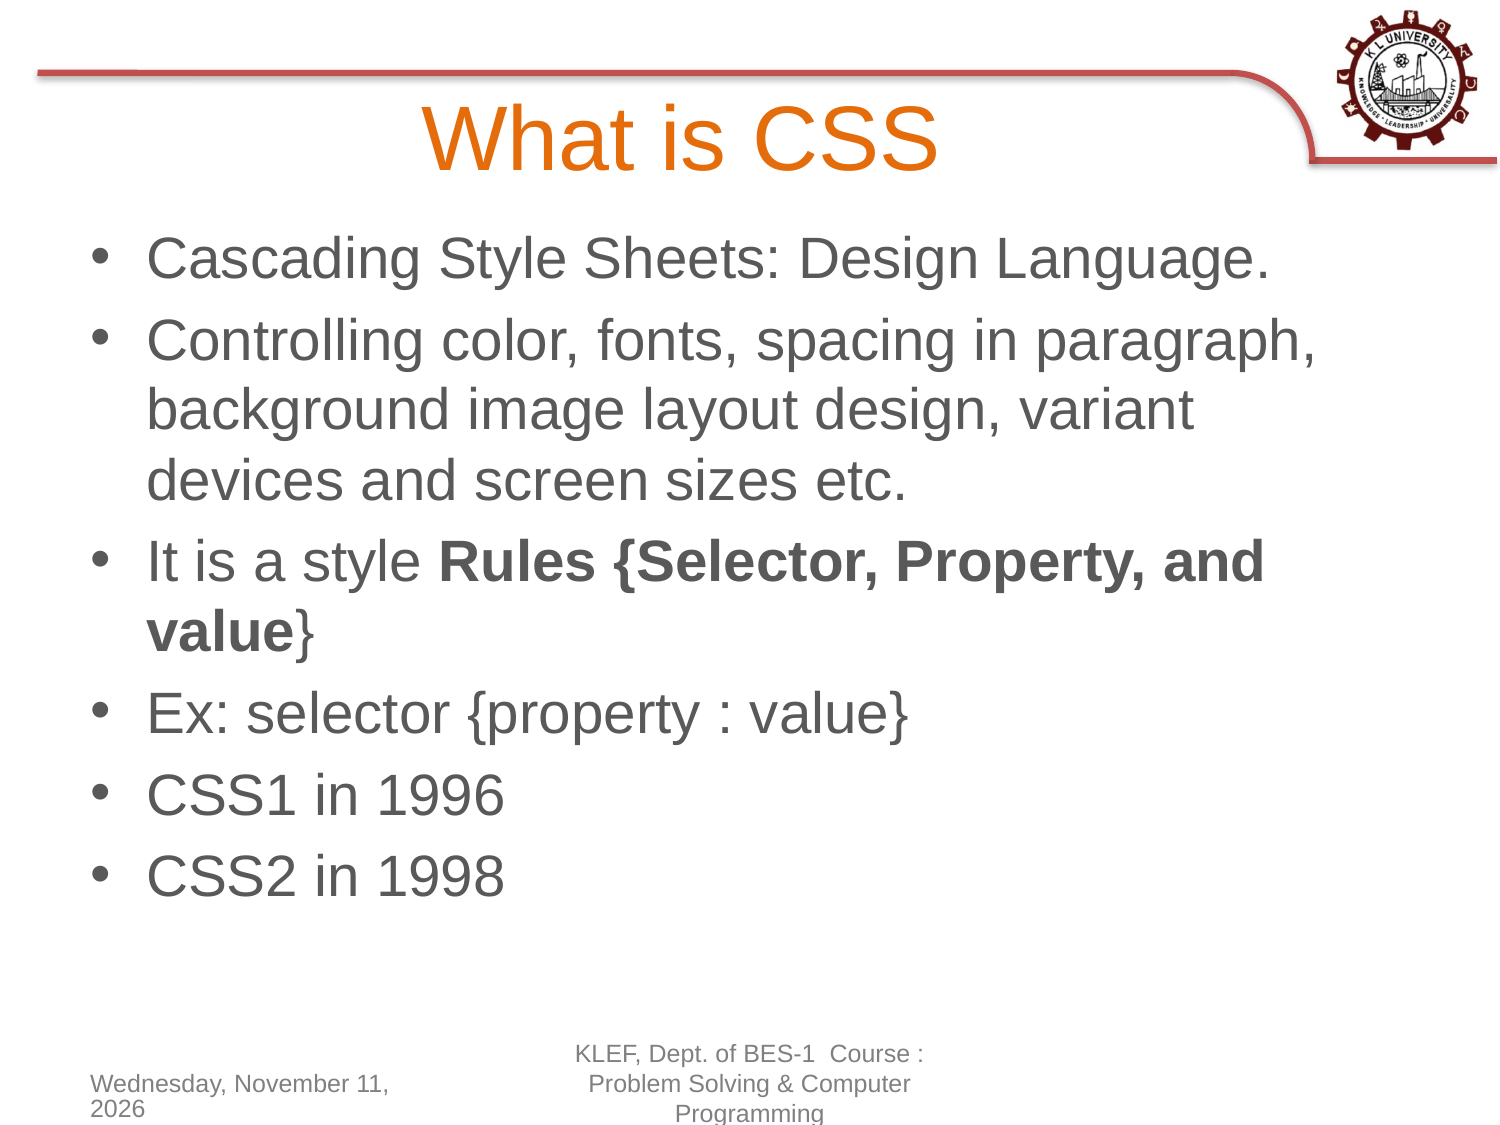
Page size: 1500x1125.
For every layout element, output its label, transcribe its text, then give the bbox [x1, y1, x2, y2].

footer KLEF, Dept. of BES-1 Course : Problem Solving & Computer Programming [512, 1052, 988, 1113]
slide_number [75, 1052, 425, 1113]
title What is CSS [74, 79, 1288, 188]
list Cascading Style Sheets: Design Language. Controlling color, fonts, spacing in paragraph, background image layout design, variant devices and screen sizes etc. It is a style Rules {Selector, Property, and value} Ex: selector {property : value} CSS1 in 1996 CSS2 in 1998 [74, 212, 1426, 1038]
picture [1333, 5, 1481, 154]
